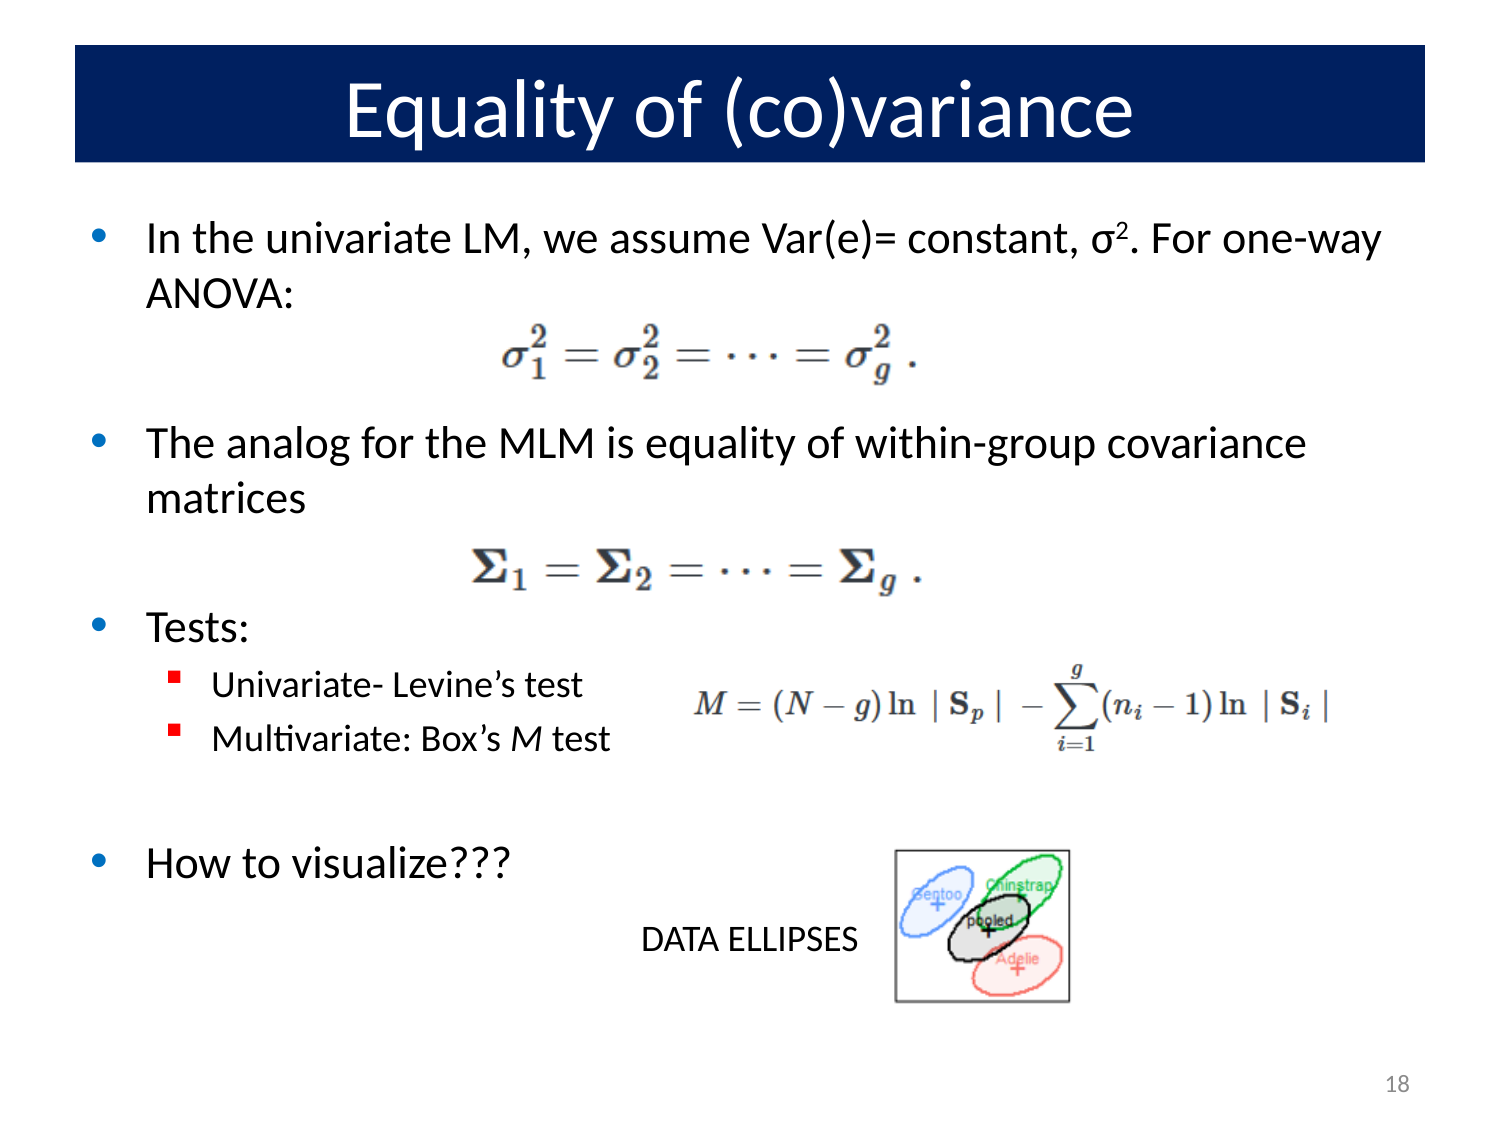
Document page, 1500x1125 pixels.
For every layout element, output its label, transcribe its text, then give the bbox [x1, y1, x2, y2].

text_box DATA ELLIPSES [492, 906, 888, 966]
picture [462, 287, 955, 413]
slide_number 18 [1074, 1062, 1425, 1103]
picture [662, 647, 1338, 763]
list In the univariate LM, we assume Var(e)= constant, σ2. For one-way ANOVA: The analog for the MLM is equality of within-group covariance matrices Tests: Univariate- Levine’s test Multivariate: Box’s M test How to visualize??? [75, 200, 1425, 900]
picture [438, 512, 955, 638]
picture [893, 847, 1076, 1005]
title Equality of (co)variance [75, 45, 1425, 163]
